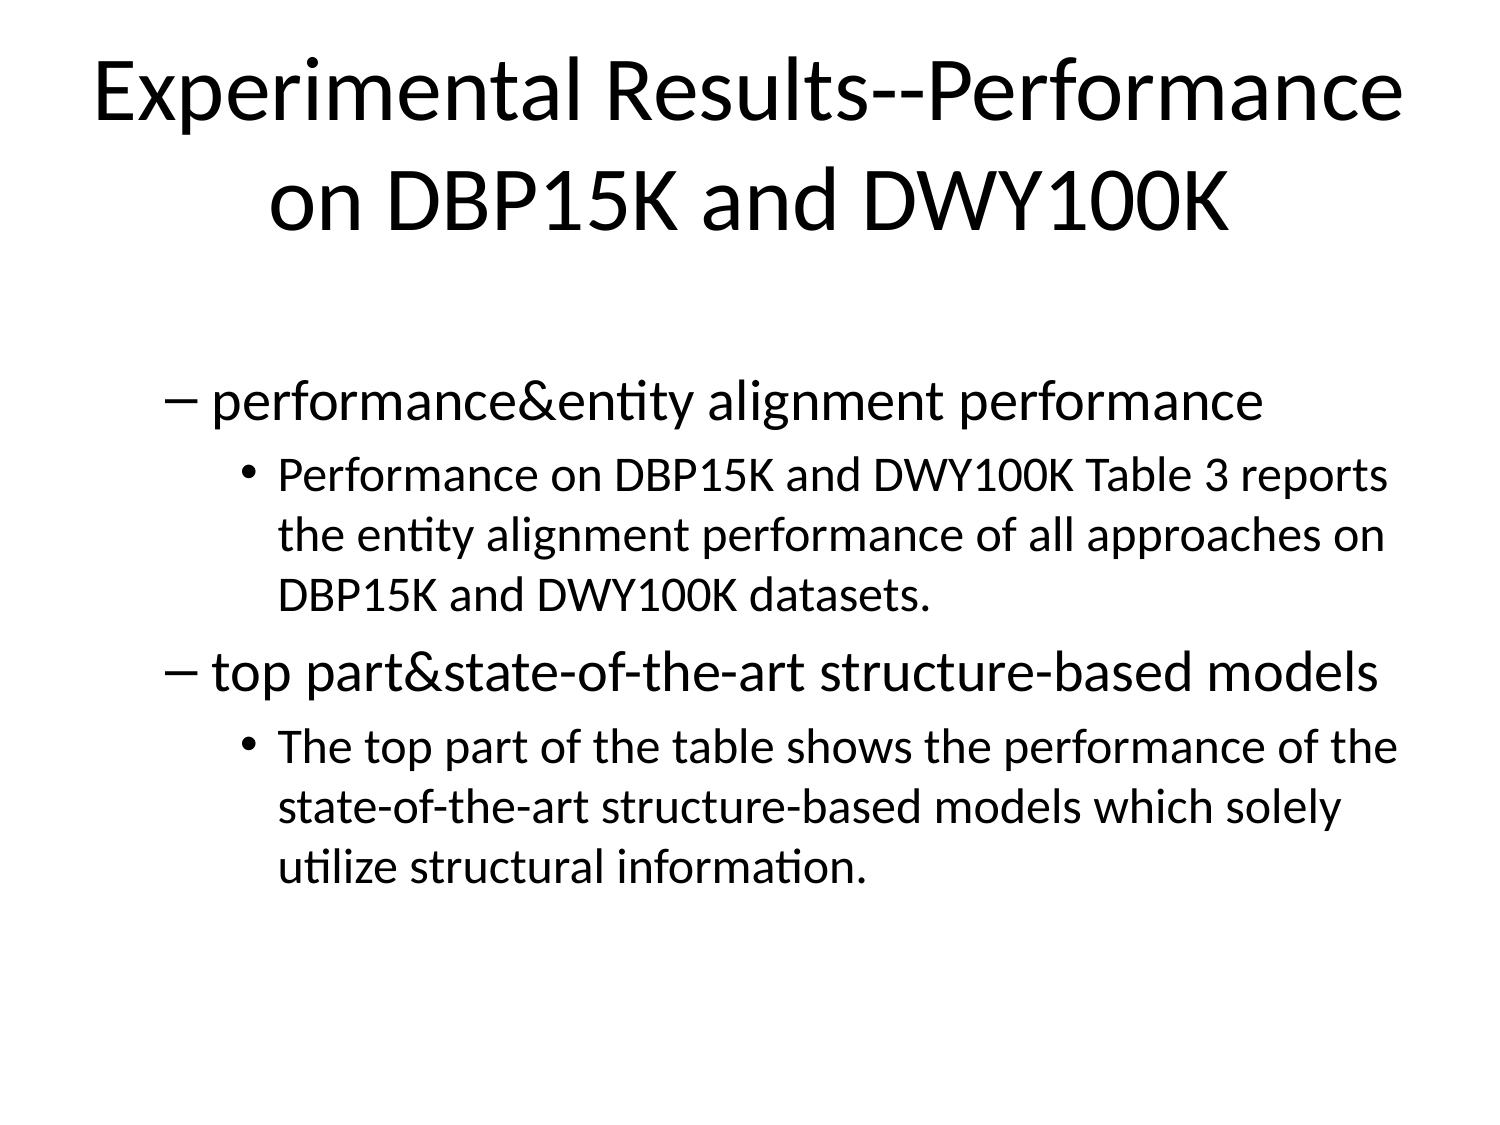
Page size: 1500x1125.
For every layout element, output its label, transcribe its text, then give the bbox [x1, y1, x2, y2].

title Experimental Results--Performance on DBP15K and DWY100K [75, 45, 1425, 233]
list performance&entity alignment performance Performance on DBP15K and DWY100K Table 3 reports the entity alignment performance of all approaches on DBP15K and DWY100K datasets. top part&state-of-the-art structure-based models The top part of the table shows the performance of the state-of-the-art structure-based models which solely utilize structural information. [75, 262, 1425, 1005]
